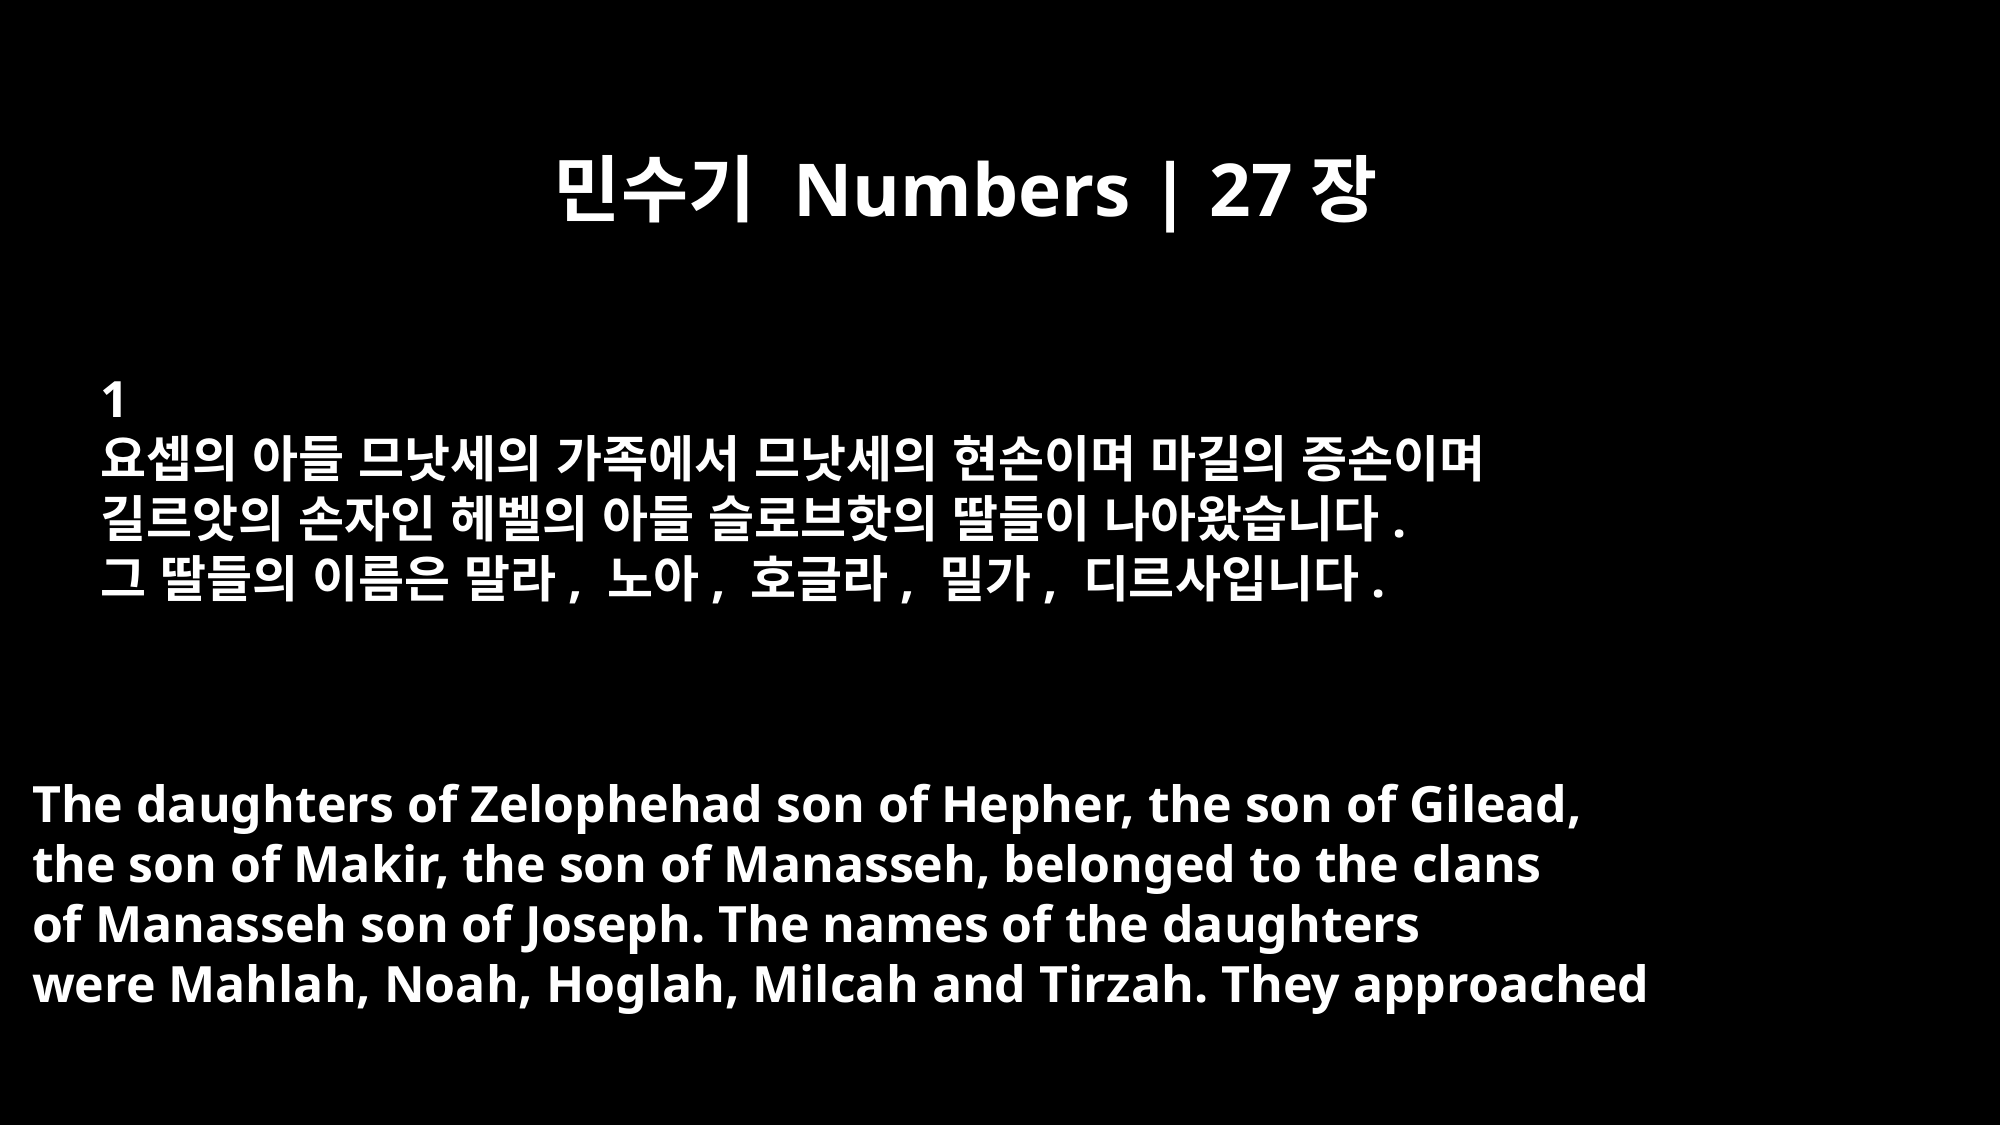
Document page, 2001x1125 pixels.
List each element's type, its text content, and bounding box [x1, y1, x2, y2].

text_box 1 요셉의 아들 므낫세의 가족에서 므낫세의 현손이며 마길의 증손이며 길르앗의 손자인 헤벨의 아들 슬로브핫의 딸들이 나아왔습니다. 그 딸들의 이름은 말라, 노아, 호글라, 밀가, 디르사입니다. [85, 359, 1502, 615]
text_box The daughters of Zelophehad son of Hepher, the son of Gilead, the son of Makir, the son of Manasseh, belonged to the clans of Manasseh son of Joseph. The names of the daughters were Mahlah, Noah, Hoglah, Milcah and Tirzah. They approached [17, 764, 1665, 1020]
text_box 민수기 Numbers | 27장 [538, 136, 1393, 239]
